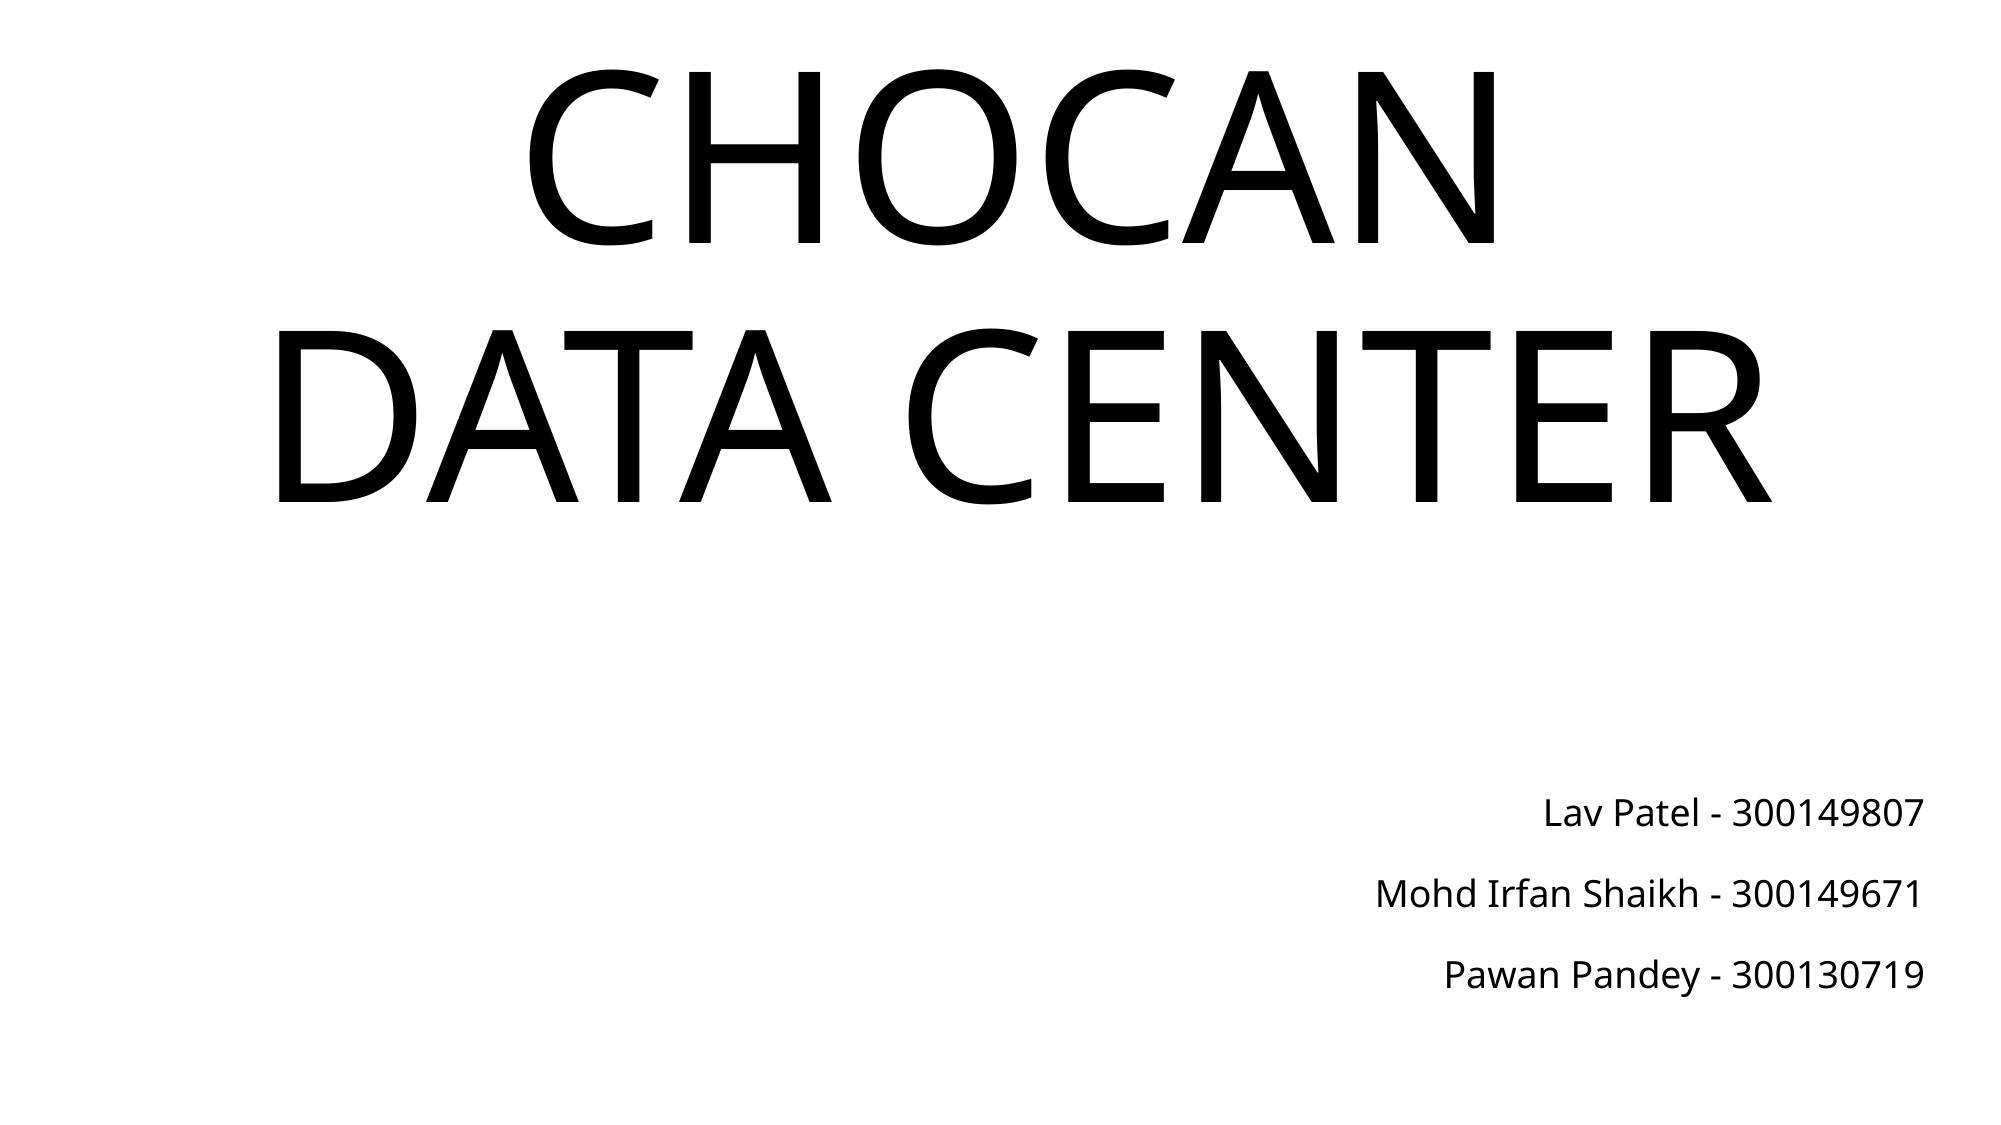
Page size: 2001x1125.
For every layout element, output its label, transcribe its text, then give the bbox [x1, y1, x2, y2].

subtitle Lav Patel - 300149807 Mohd Irfan Shaikh - 300149671 Pawan Pandey - 300130719 [999, 786, 1941, 1012]
title ChocAn Data Center [211, 113, 1822, 478]
